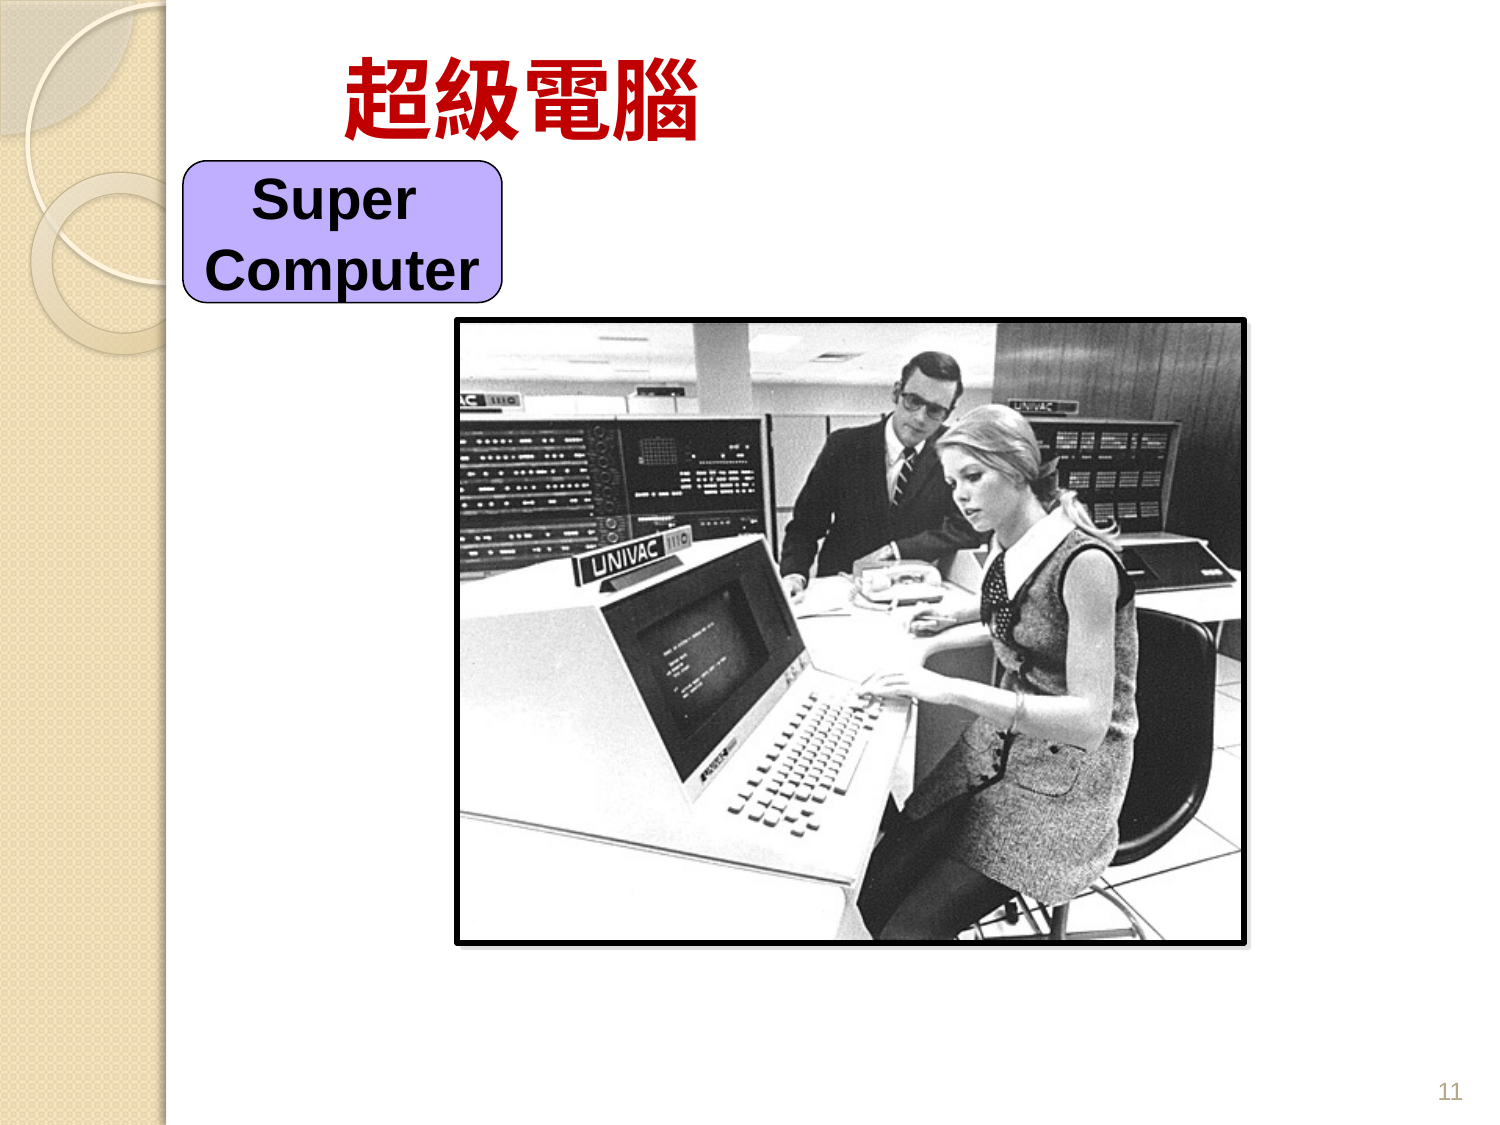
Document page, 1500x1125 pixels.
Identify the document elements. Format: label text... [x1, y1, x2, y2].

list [459, 322, 1242, 941]
slide_number 11 [1413, 1034, 1488, 1113]
text_box Super Computer [182, 160, 502, 303]
title 超級電腦 [46, 35, 1447, 160]
